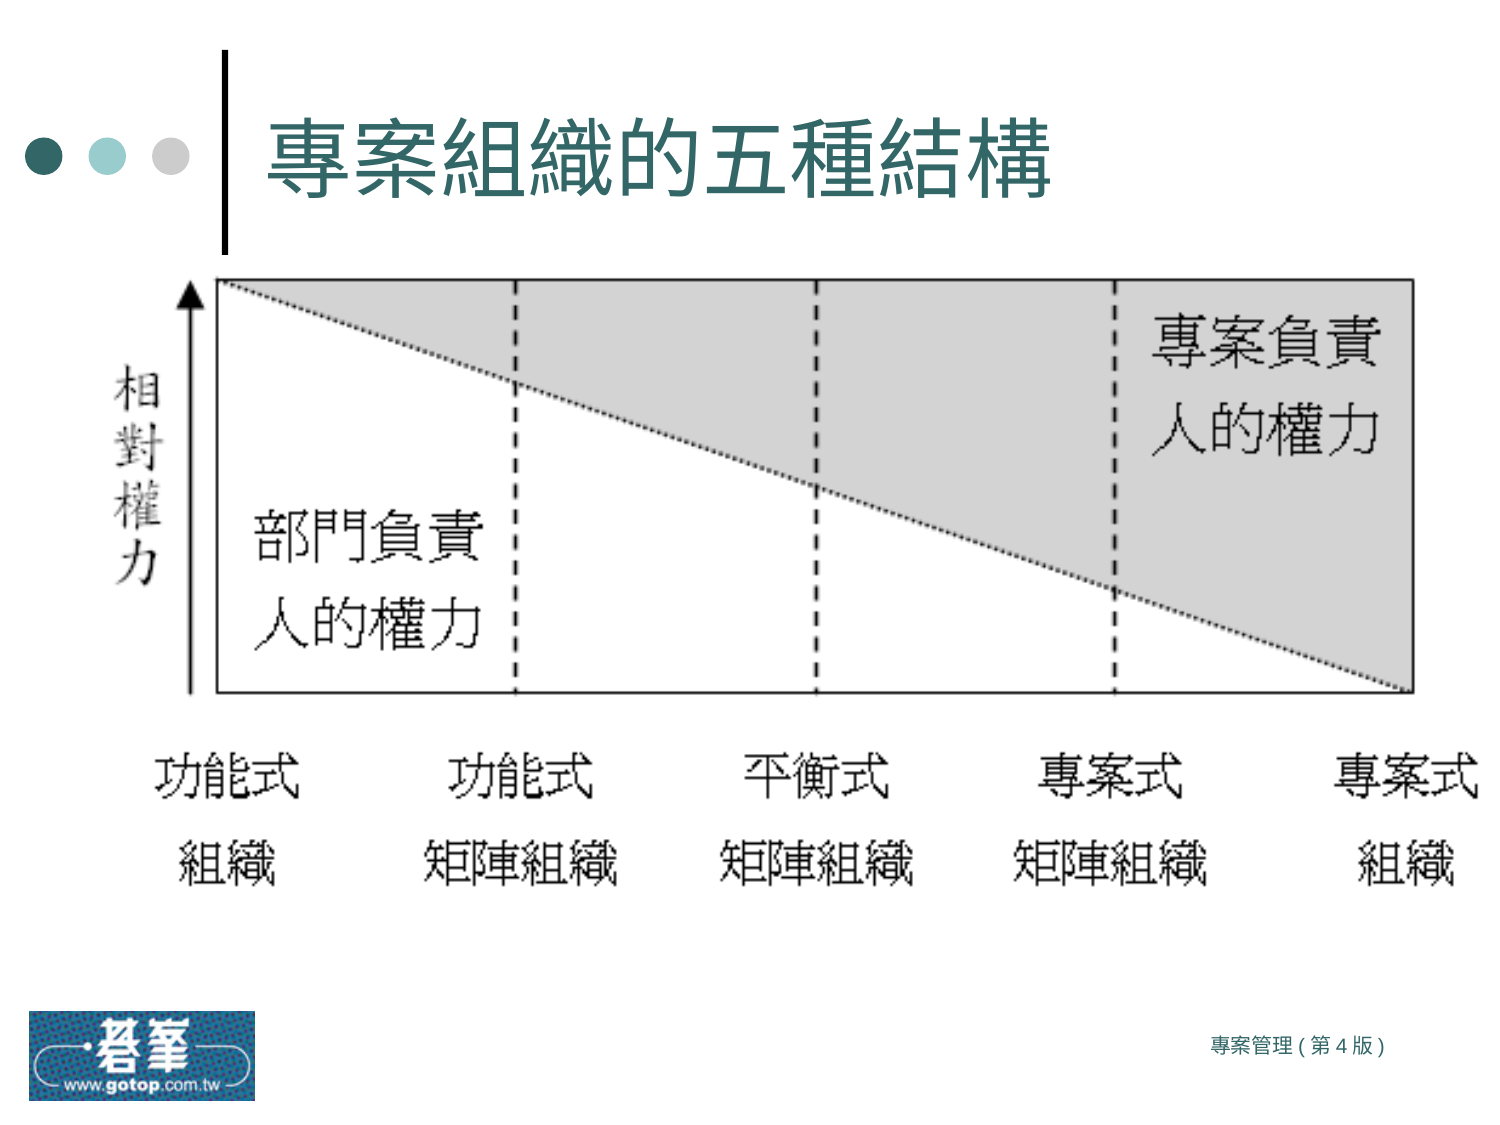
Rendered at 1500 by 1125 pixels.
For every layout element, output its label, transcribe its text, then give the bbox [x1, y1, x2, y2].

title 專案組織的五種結構 [249, 31, 1400, 255]
picture [88, 255, 1500, 911]
picture [29, 1011, 255, 1101]
slide_number 專案管理(第4版) [1087, 1025, 1400, 1100]
